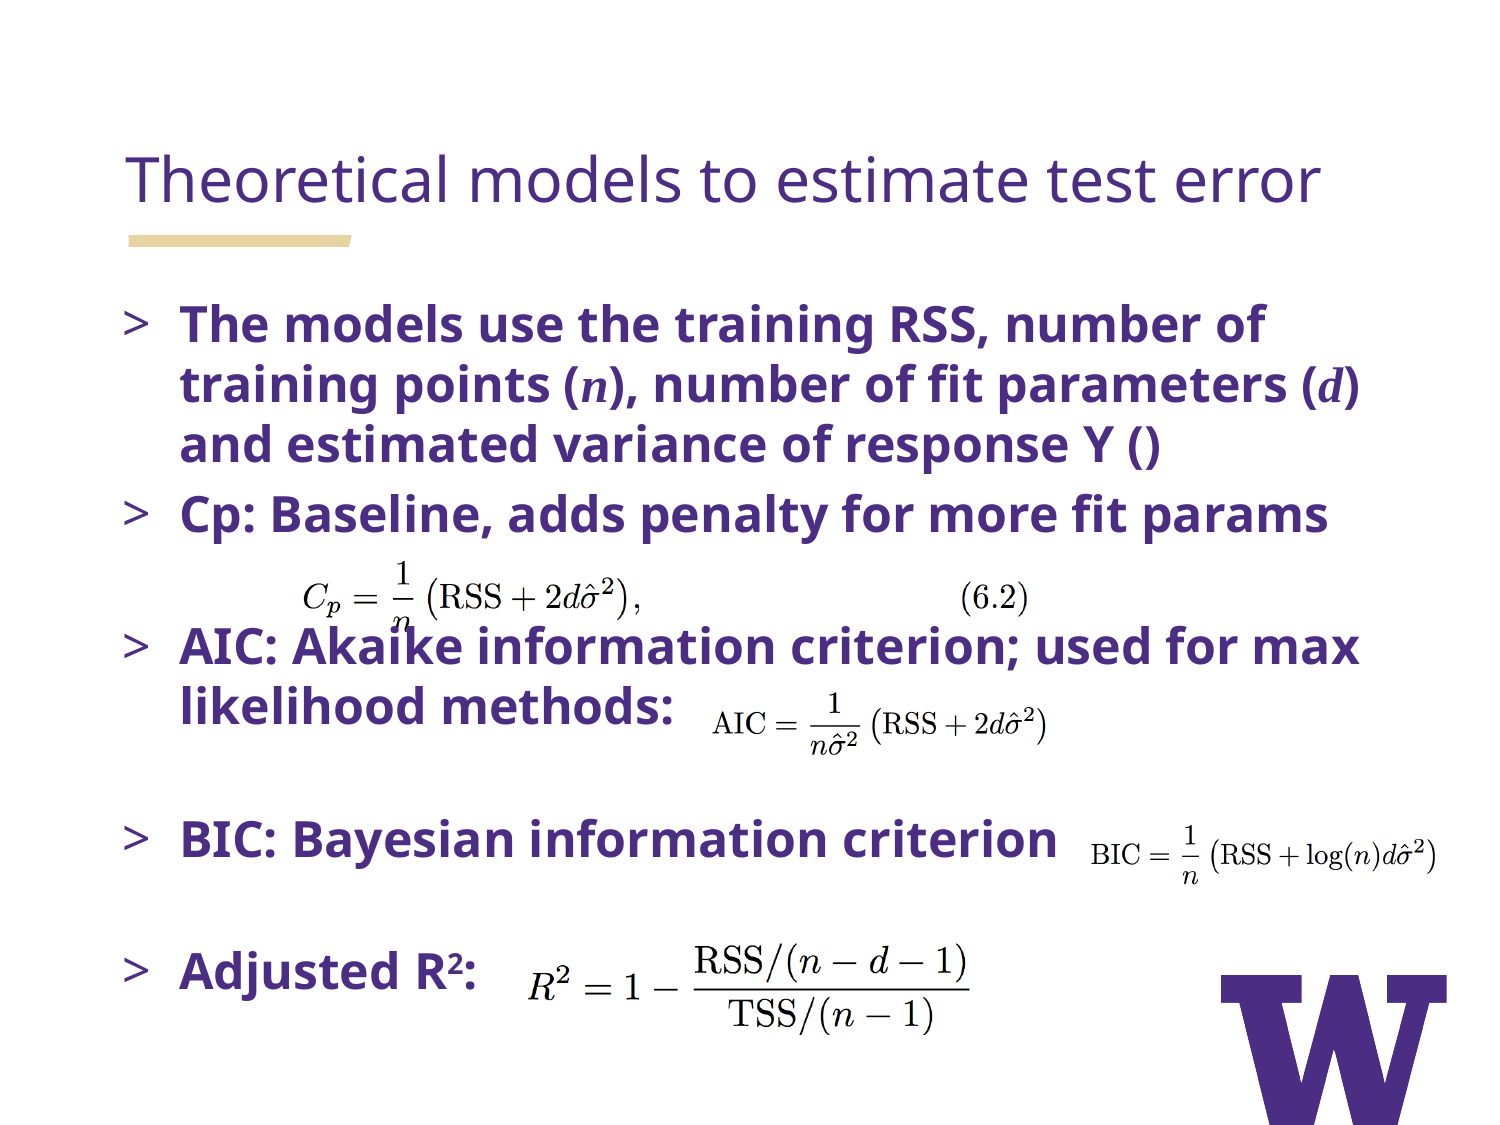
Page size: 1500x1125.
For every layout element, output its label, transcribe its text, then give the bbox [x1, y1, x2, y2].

list Theoretical models to estimate test error [110, 60, 1453, 224]
picture [705, 684, 1052, 762]
picture [1083, 823, 1445, 889]
picture [296, 558, 1036, 640]
picture [528, 940, 971, 1035]
picture [128, 235, 352, 247]
picture [1221, 975, 1447, 1125]
